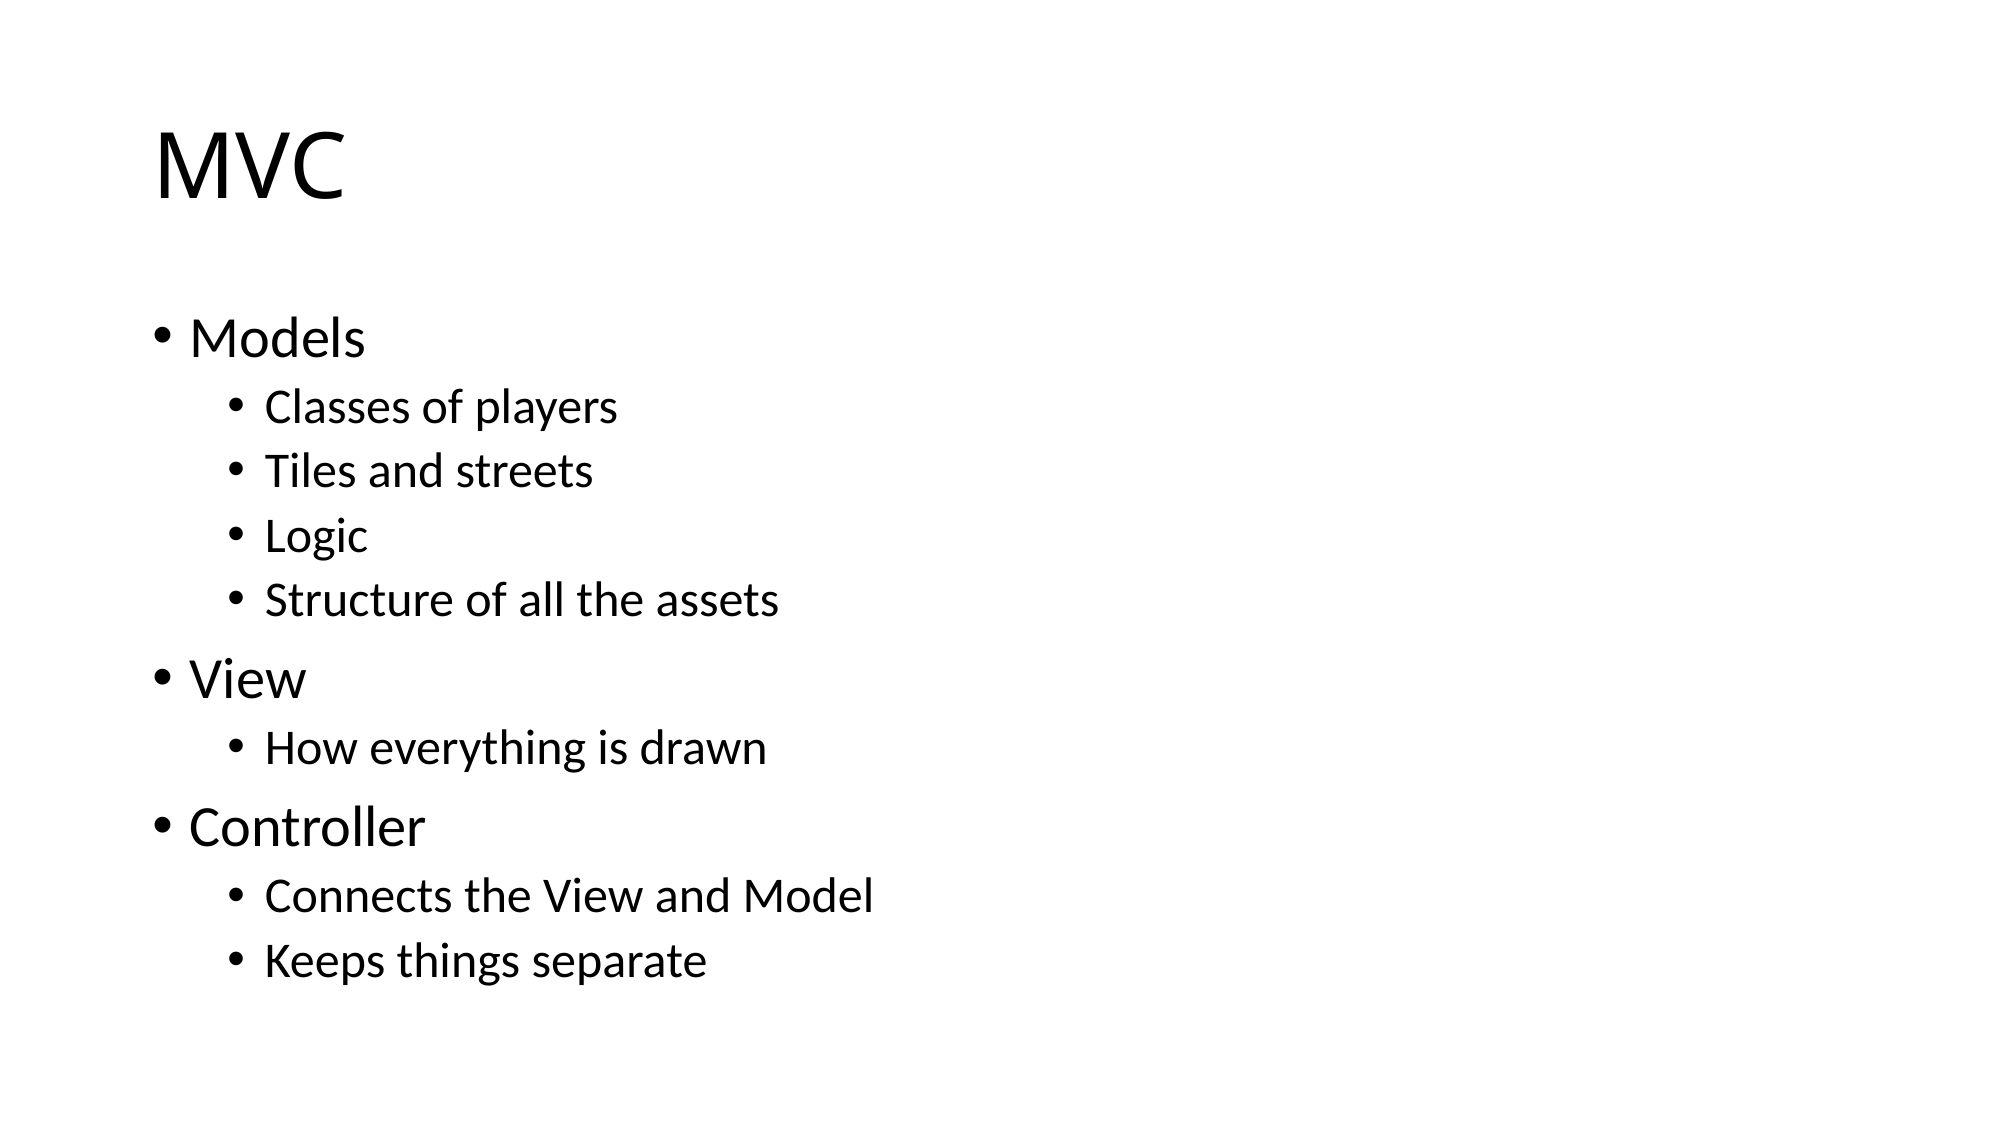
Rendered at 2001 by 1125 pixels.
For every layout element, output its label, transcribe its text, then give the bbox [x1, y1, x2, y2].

list Models Classes of players Tiles and streets Logic Structure of all the assets View How everything is drawn Controller Connects the View and Model Keeps things separate [137, 299, 1863, 1014]
title MVC [137, 59, 1863, 278]
